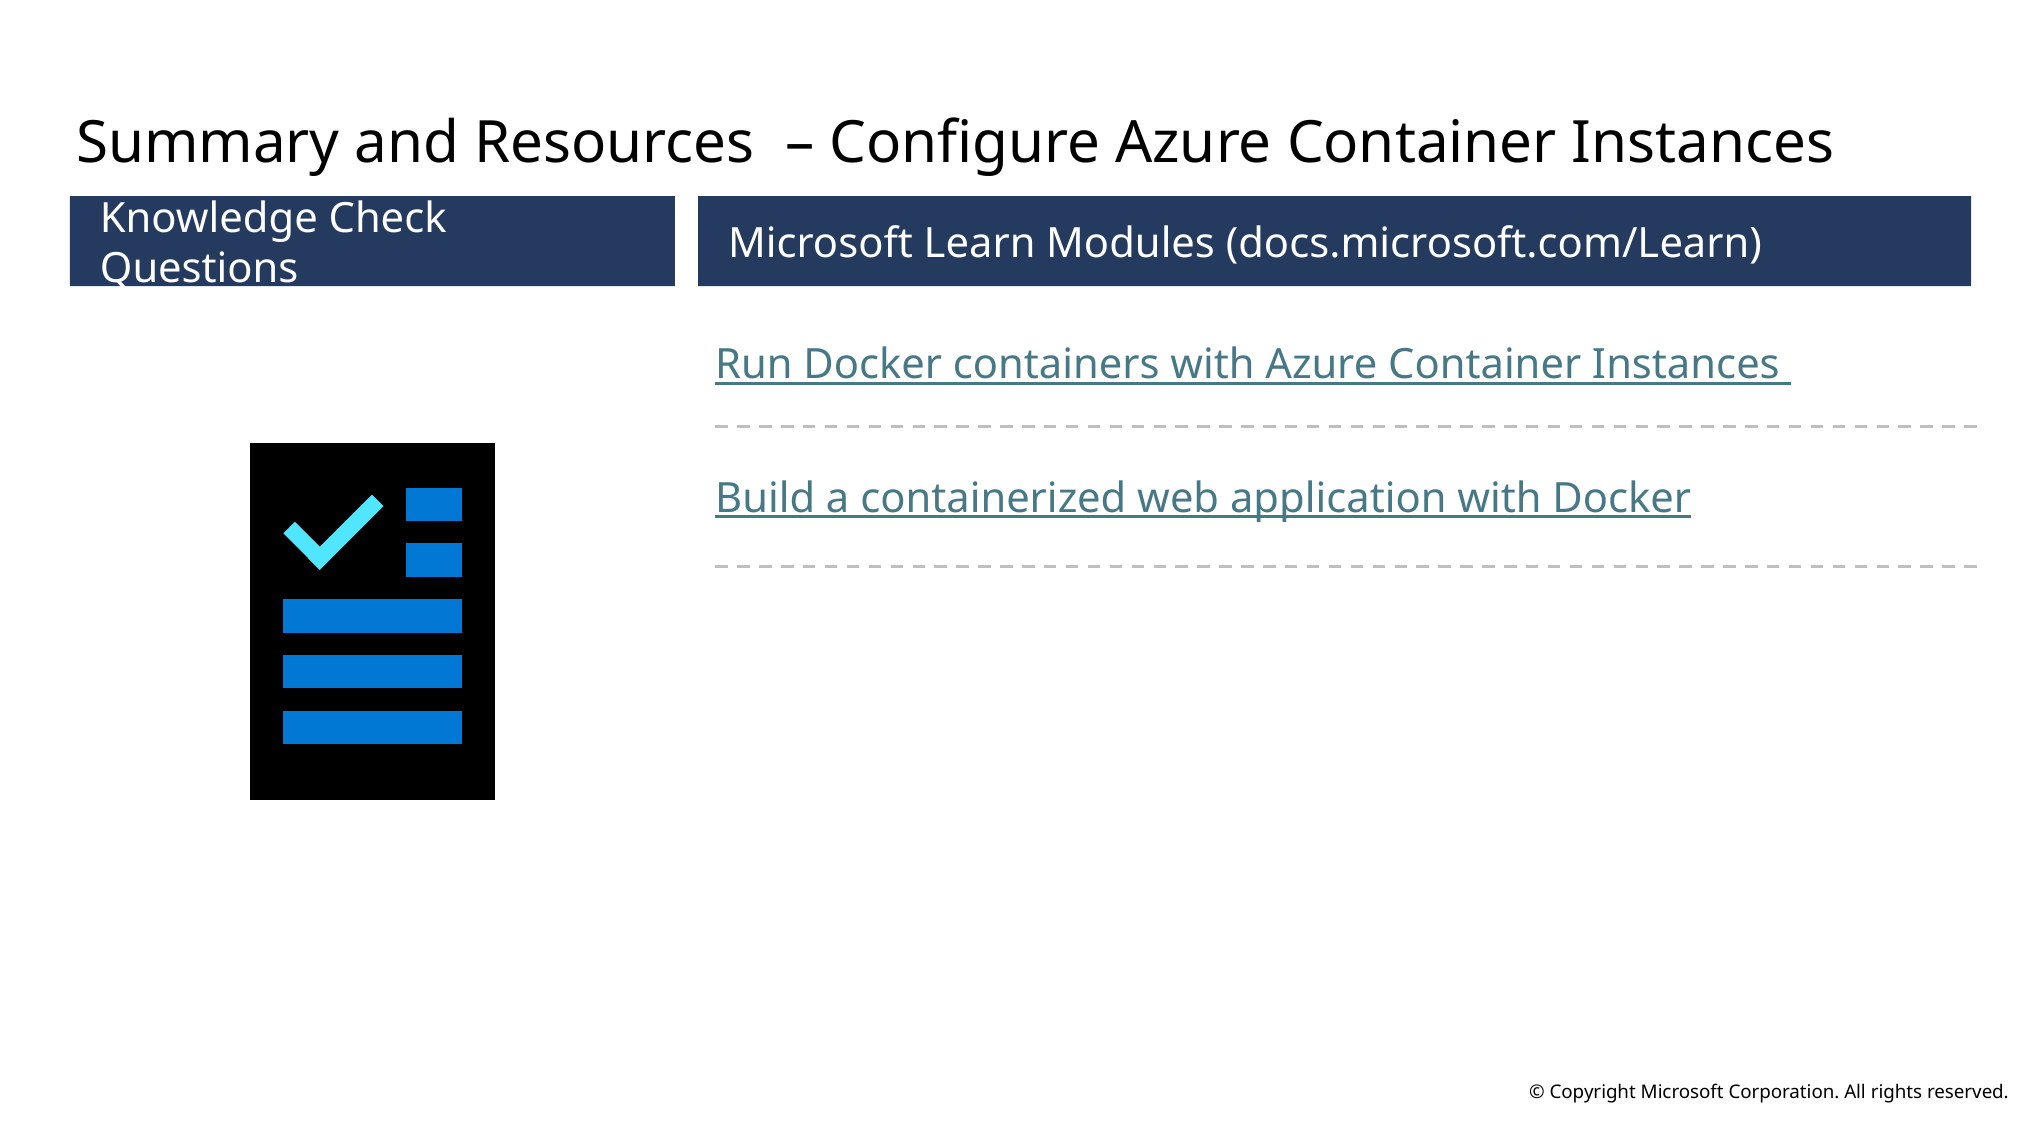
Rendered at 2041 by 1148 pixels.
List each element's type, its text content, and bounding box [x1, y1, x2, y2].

text_box Knowledge Check Questions [69, 196, 675, 287]
title Summary and Resources – Configure Azure Container Instances [76, 103, 1969, 175]
picture [249, 442, 496, 801]
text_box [714, 319, 1986, 568]
text_box Microsoft Learn Modules (docs.microsoft.com/Learn) [698, 196, 1972, 287]
